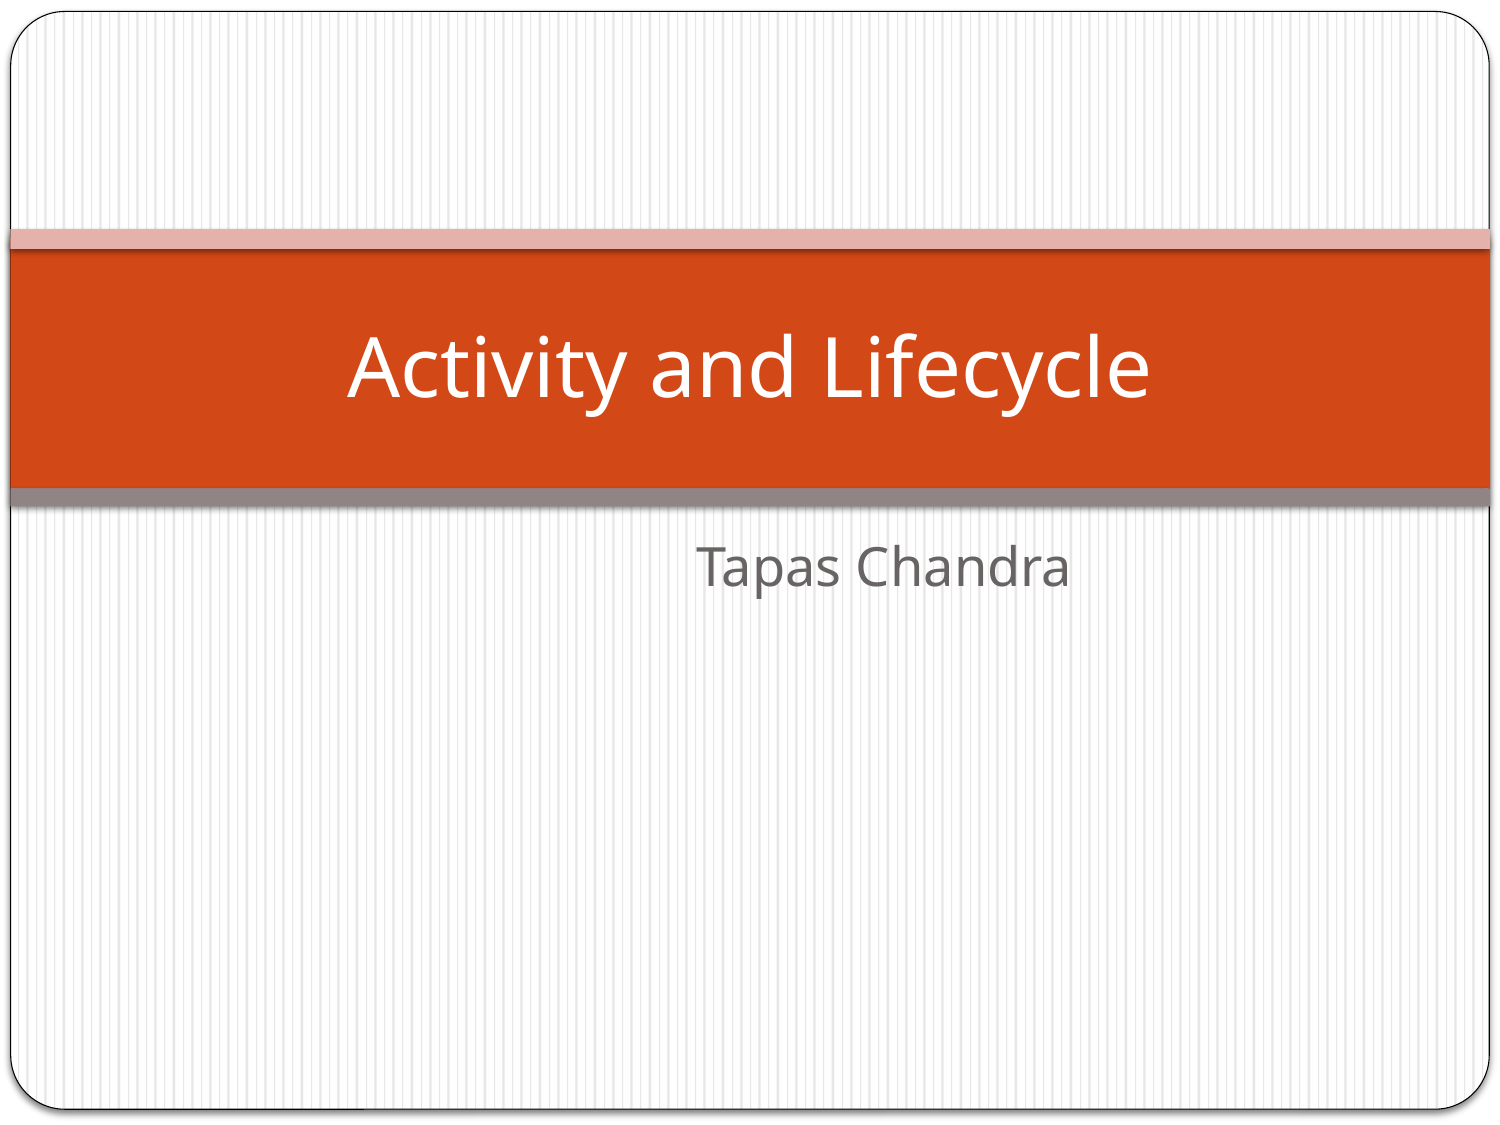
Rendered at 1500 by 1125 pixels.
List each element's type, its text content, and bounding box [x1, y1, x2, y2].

title Activity and Lifecycle [75, 247, 1425, 489]
subtitle Tapas Chandra [212, 525, 1263, 788]
